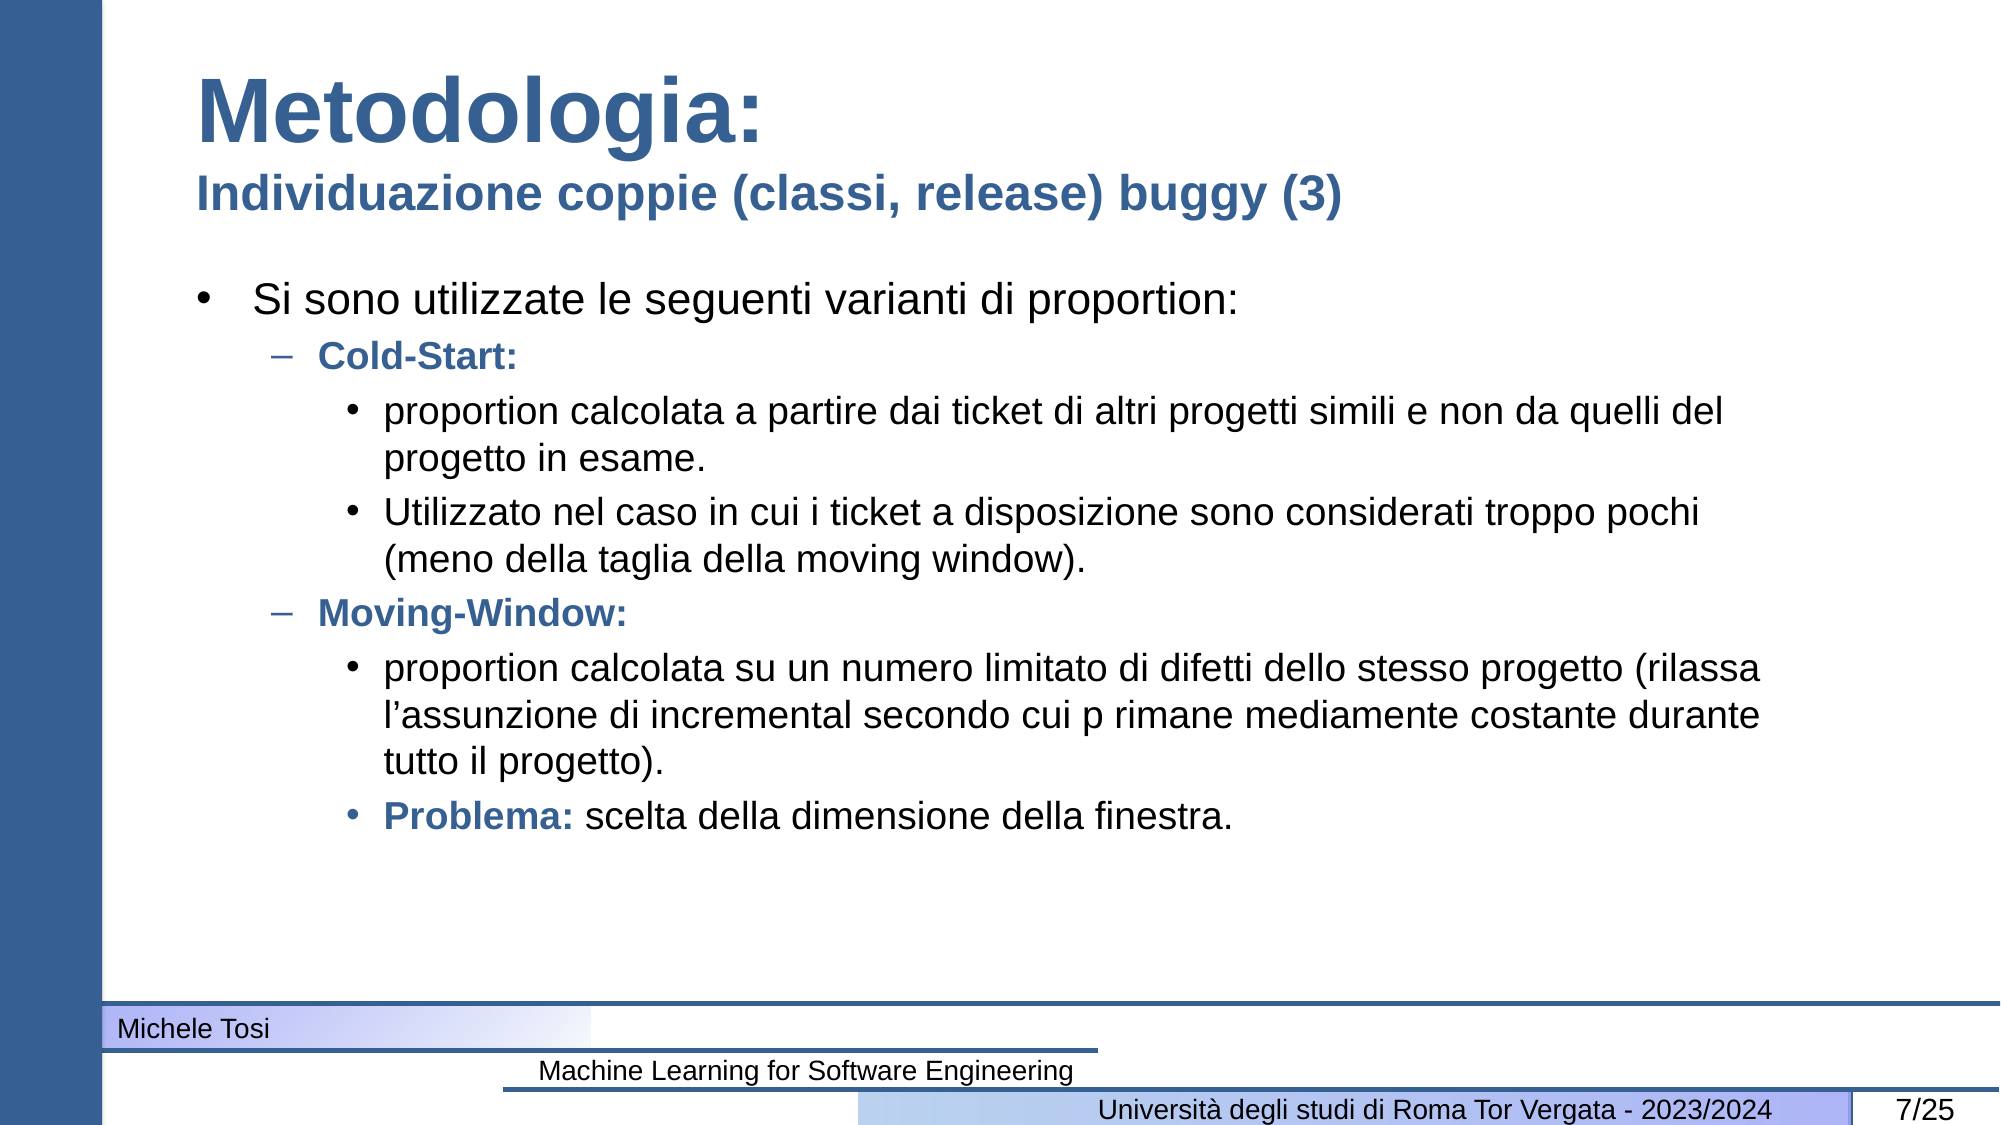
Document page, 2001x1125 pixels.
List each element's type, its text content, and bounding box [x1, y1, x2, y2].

list Si sono utilizzate le seguenti varianti di proportion: Cold-Start: proportion calcolata a partire dai ticket di altri progetti simili e non da quelli del progetto in esame. Utilizzato nel caso in cui i ticket a disposizione sono considerati troppo pochi (meno della taglia della moving window). Moving-Window: proportion calcolata su un numero limitato di difetti dello stesso progetto (rilassa l’assunzione di incremental secondo cui p rimane mediamente costante durante tutto il progetto). Problema: scelta della dimensione della finestra. [181, 262, 1835, 1005]
title Metodologia: Individuazione coppie (classi, release) buggy (3) [181, 41, 1835, 230]
